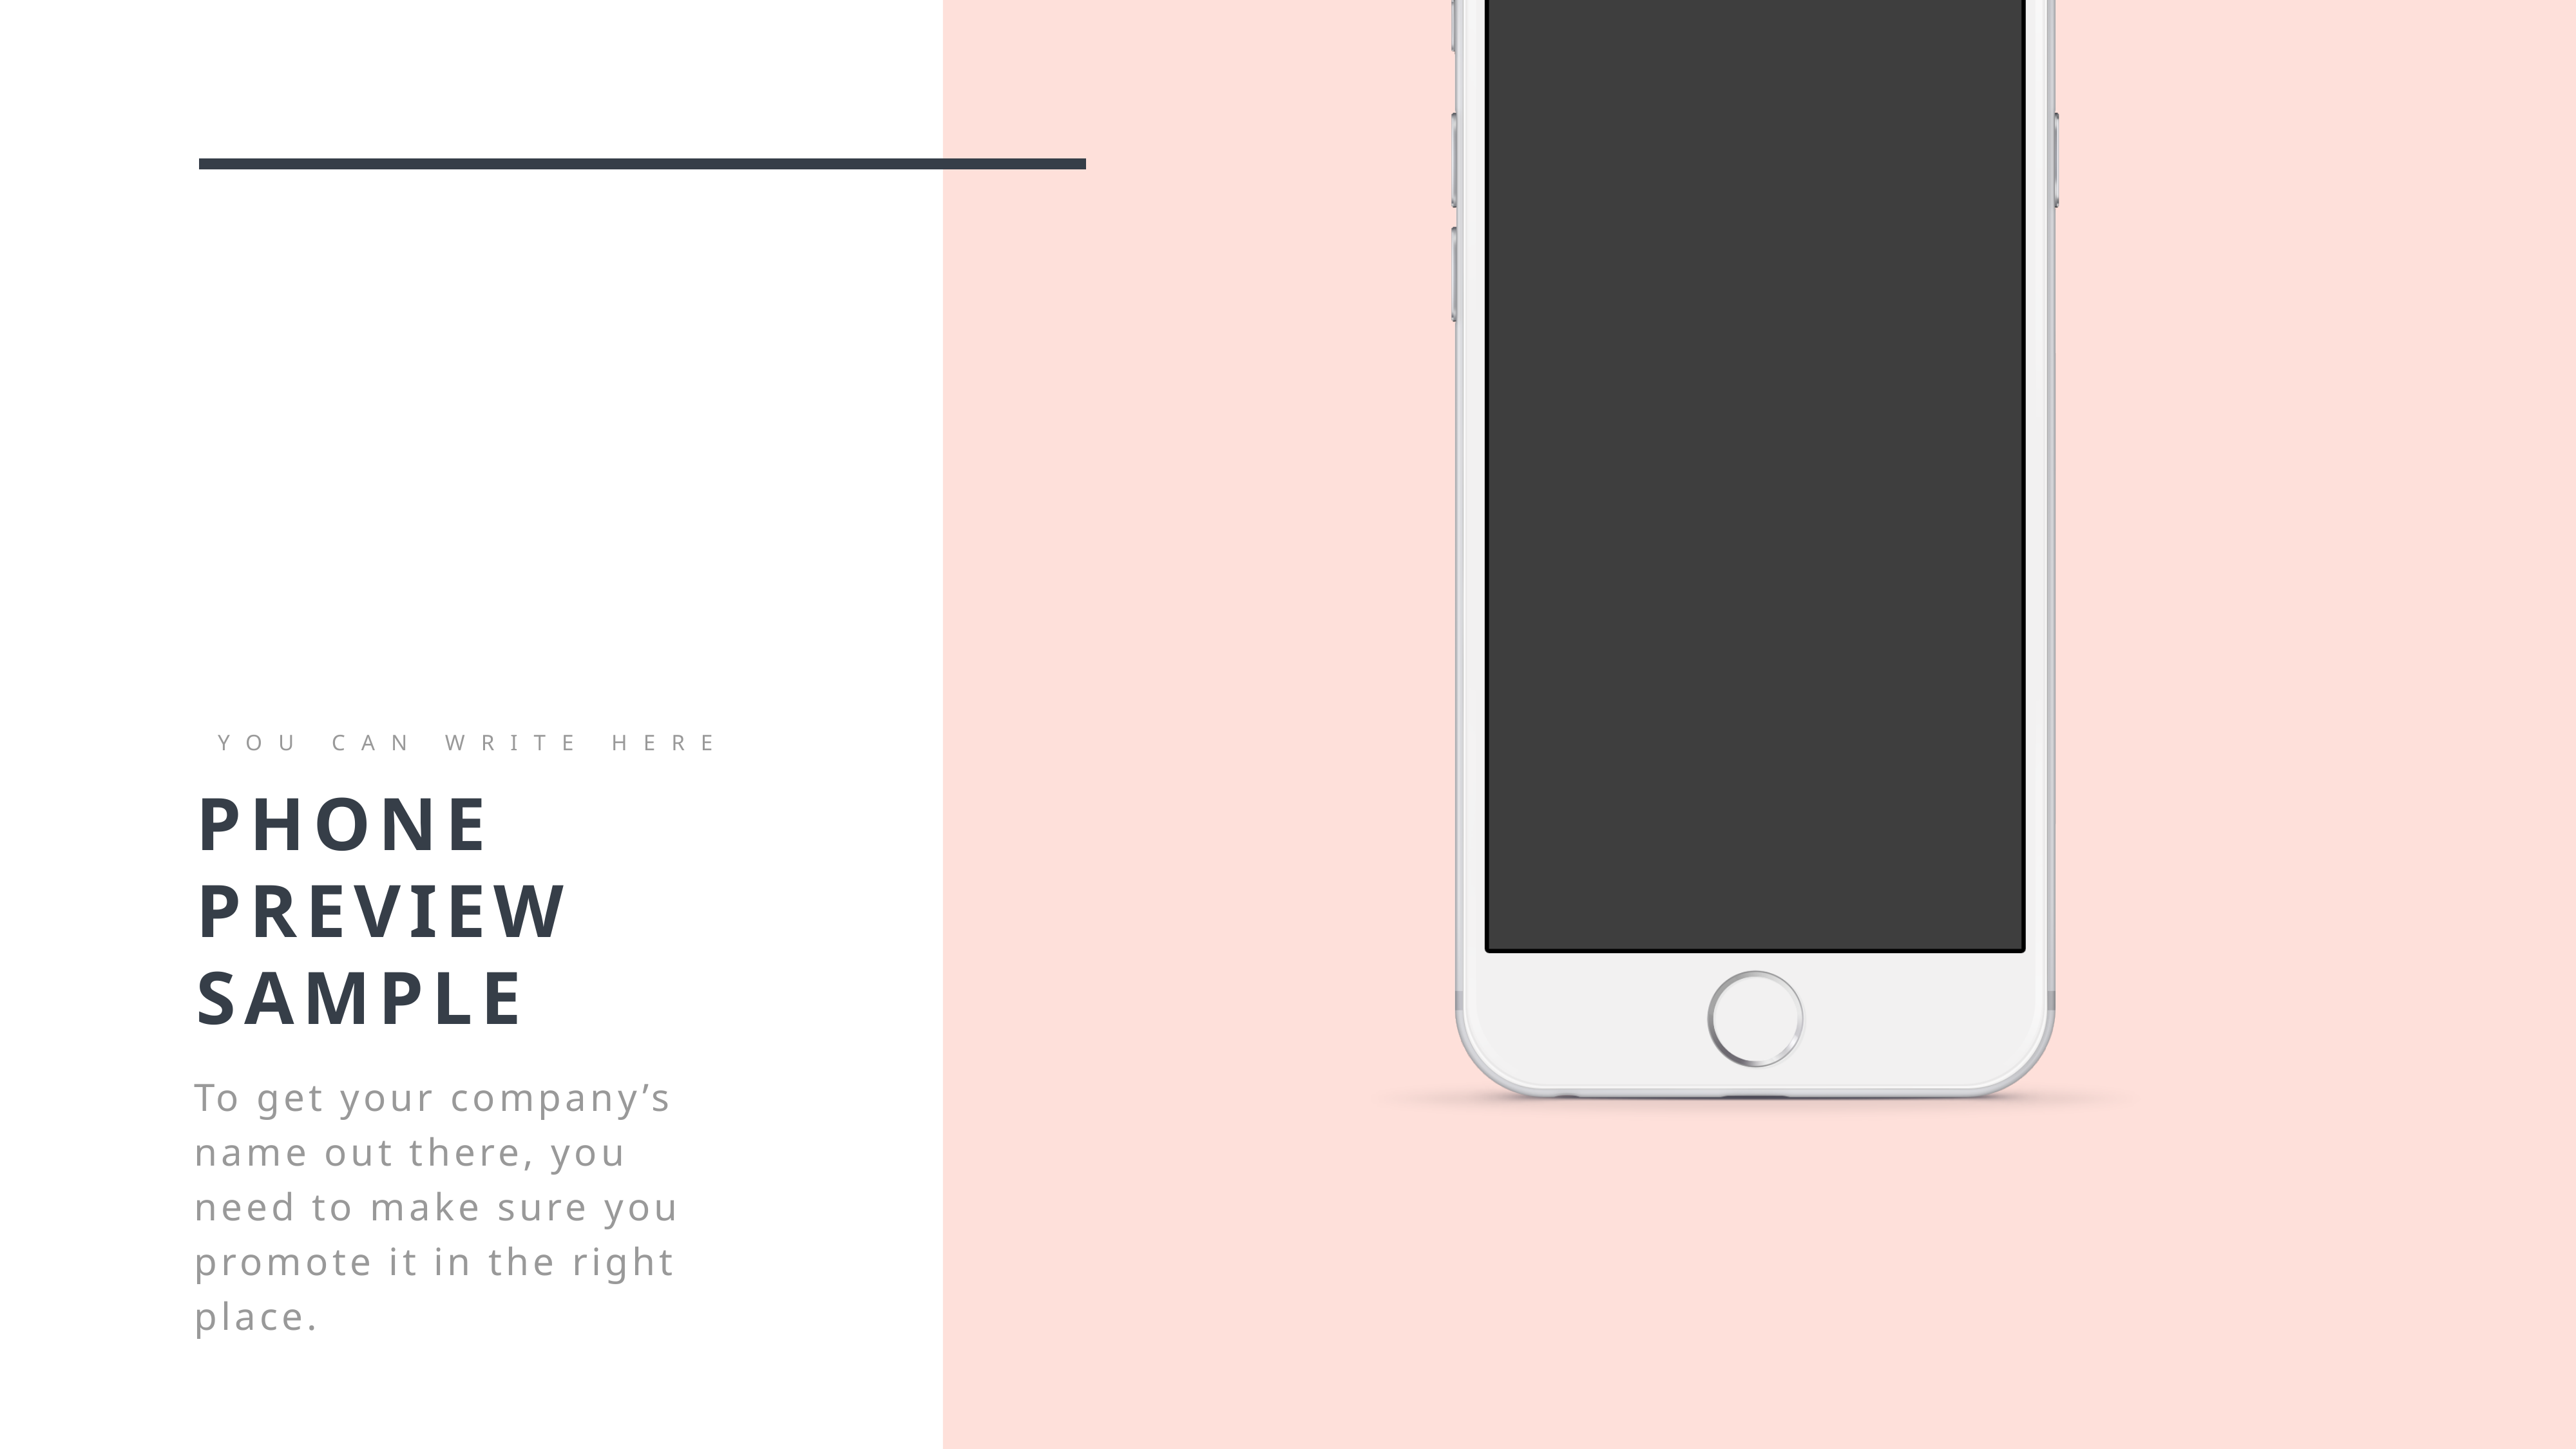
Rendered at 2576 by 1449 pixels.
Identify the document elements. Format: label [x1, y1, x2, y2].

picture [1312, 0, 2208, 1179]
text_box [184, 724, 745, 1285]
text_box [942, 0, 2576, 1449]
